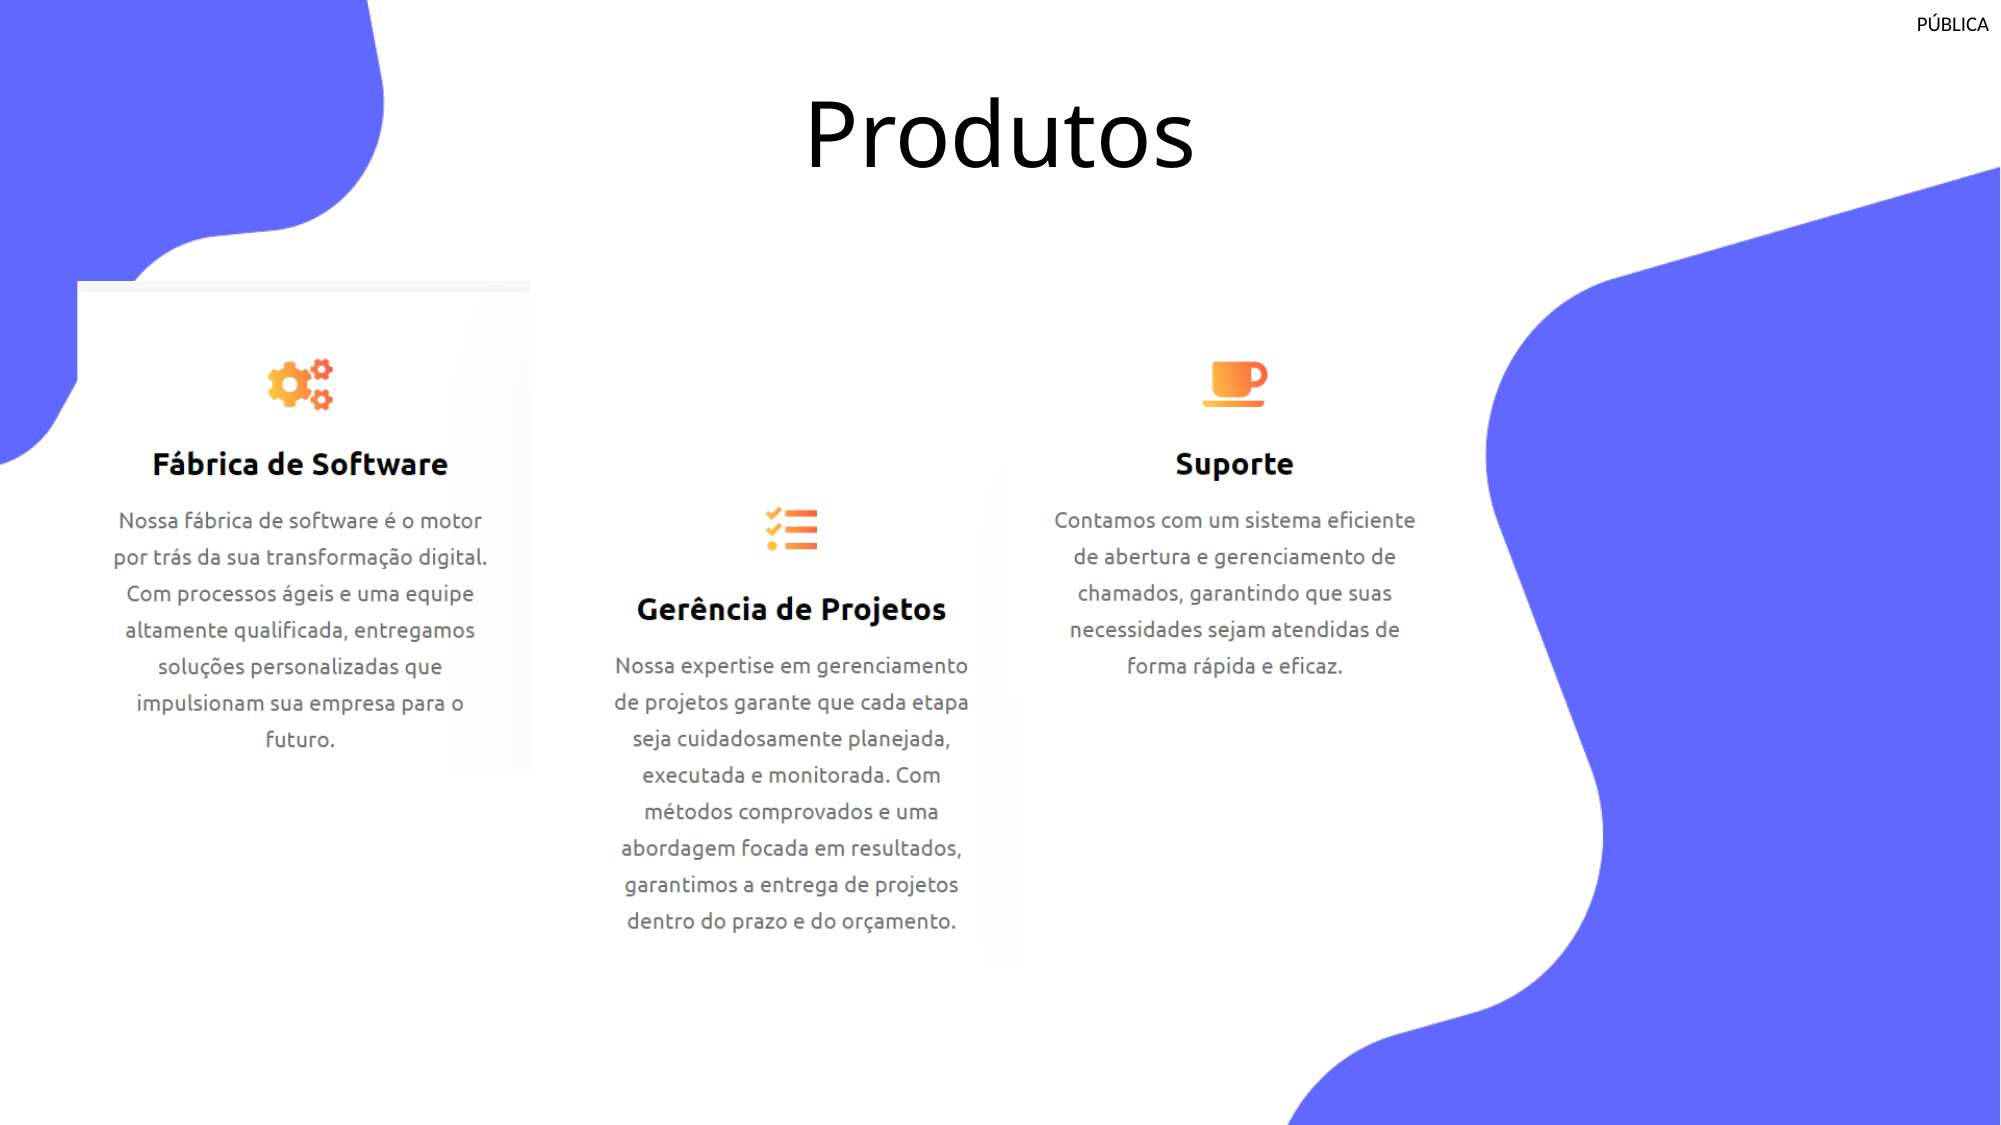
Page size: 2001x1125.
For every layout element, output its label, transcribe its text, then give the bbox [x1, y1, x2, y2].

text_box Produtos [137, 28, 1863, 247]
picture [0, 0, 2001, 1125]
